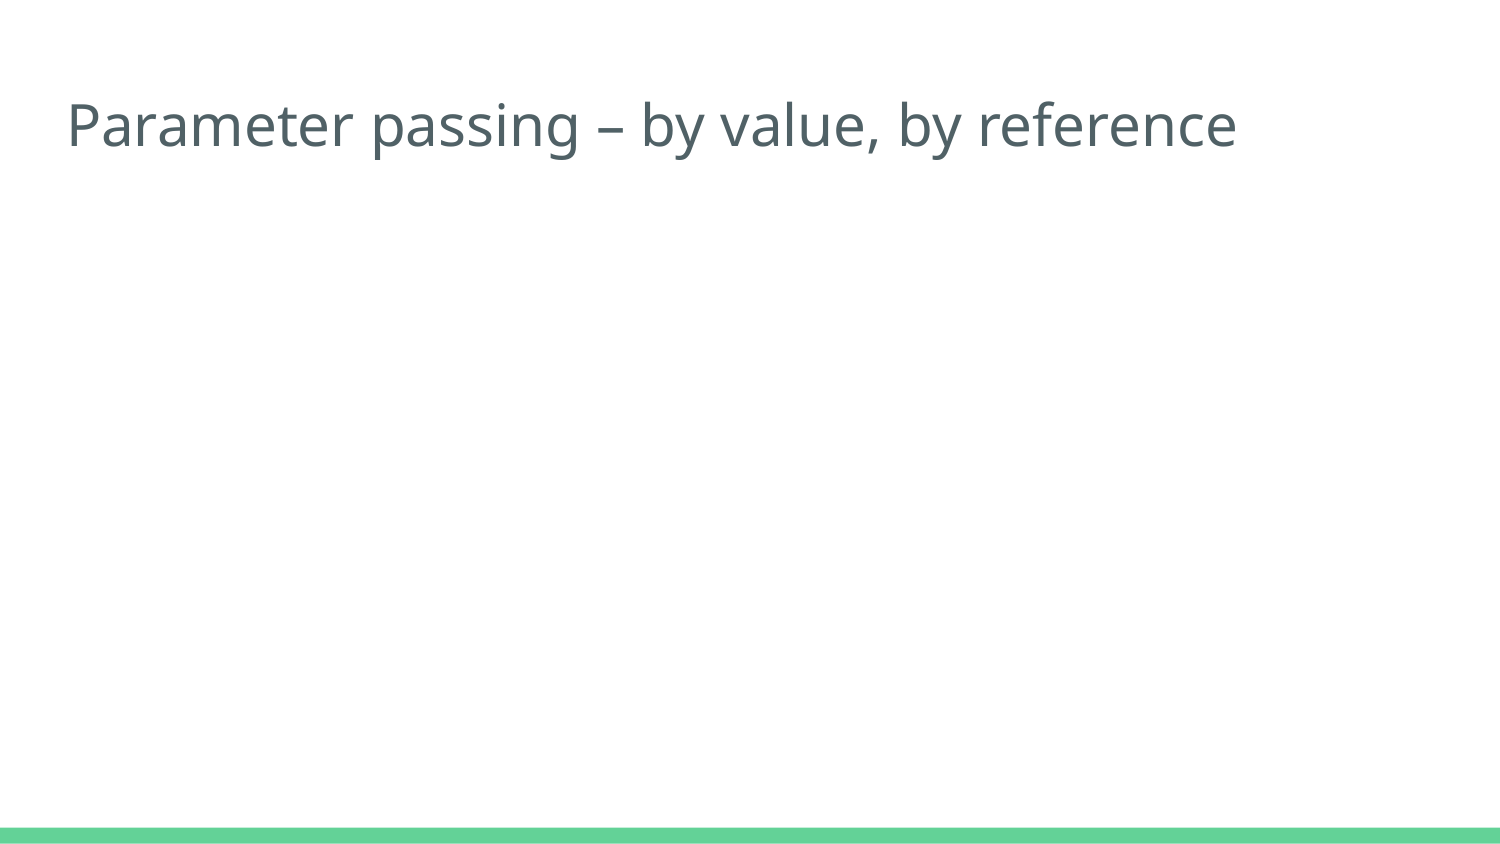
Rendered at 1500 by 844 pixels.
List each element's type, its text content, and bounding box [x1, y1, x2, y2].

title Parameter passing – by value, by reference [51, 72, 1449, 167]
